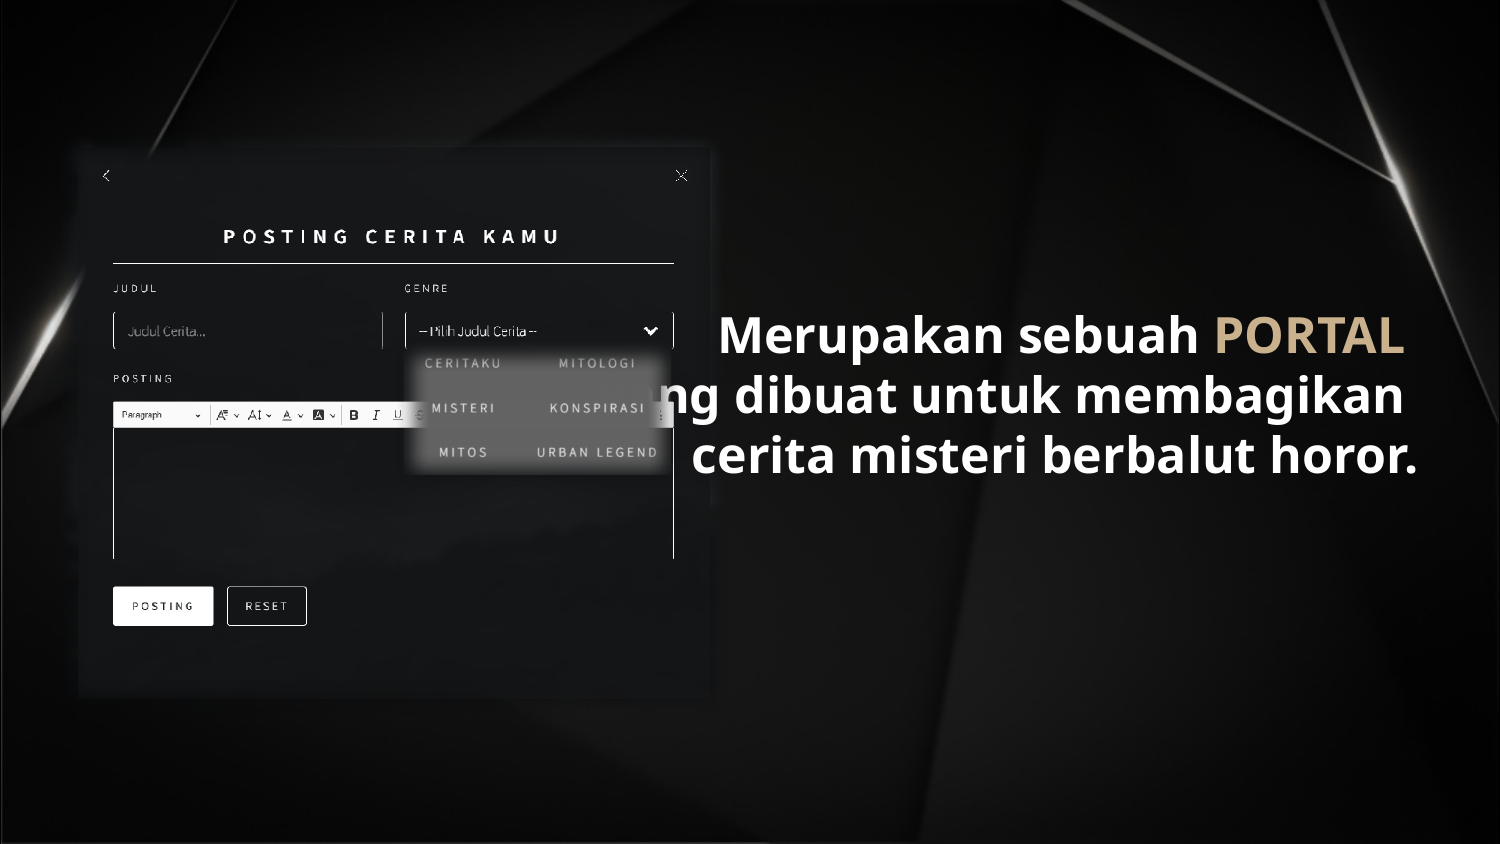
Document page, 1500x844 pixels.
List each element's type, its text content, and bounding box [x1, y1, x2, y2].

subtitle Merupakan sebuah PORTAL yang dibuat untuk membagikan cerita misteri berbalut horor. [734, 288, 1434, 556]
picture [1, 0, 1499, 844]
